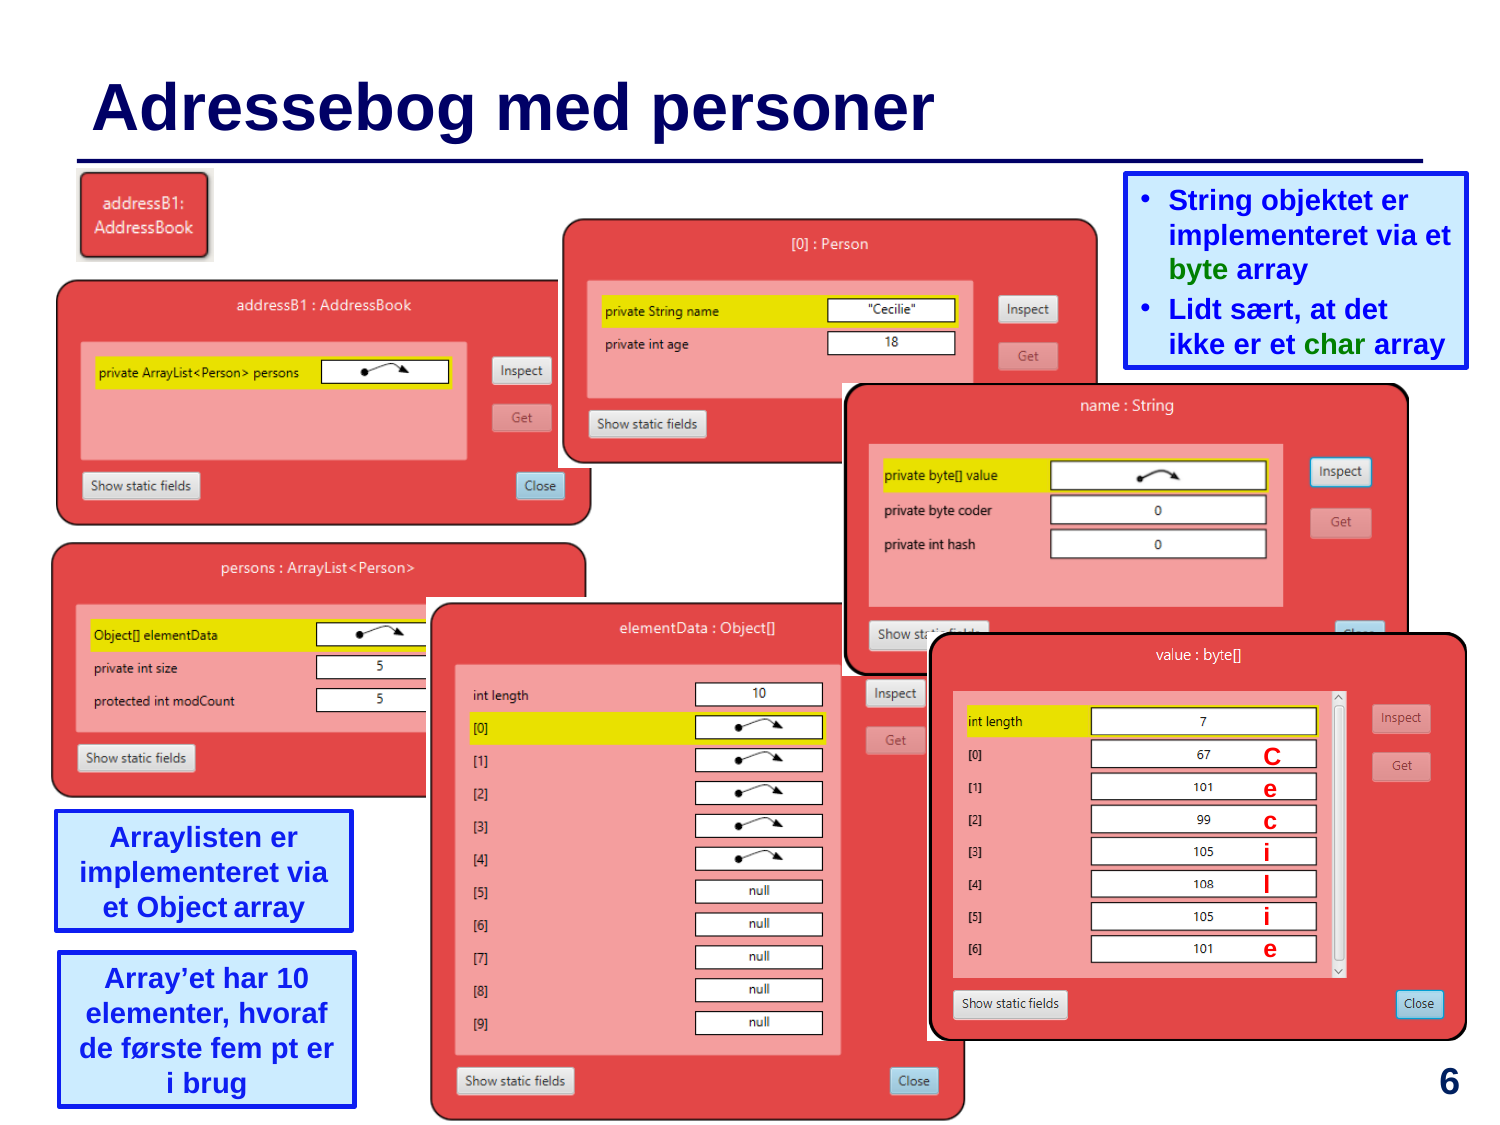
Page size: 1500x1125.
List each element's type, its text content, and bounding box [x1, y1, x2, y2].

text_box String objektet er implementeret via et byte array Lidt sært, at det ikke er et char array [1125, 173, 1467, 368]
text_box Array’et har 10 elementer, hvoraf de første fem pt er i brug [58, 952, 355, 1107]
picture [76, 168, 214, 263]
title Adressebog med personer [76, 48, 1500, 160]
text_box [926, 632, 1468, 1042]
text_box Arraylisten er implementeret via et Object array [56, 811, 352, 931]
picture [48, 212, 1409, 1125]
slide_number 6 [1399, 1050, 1500, 1125]
